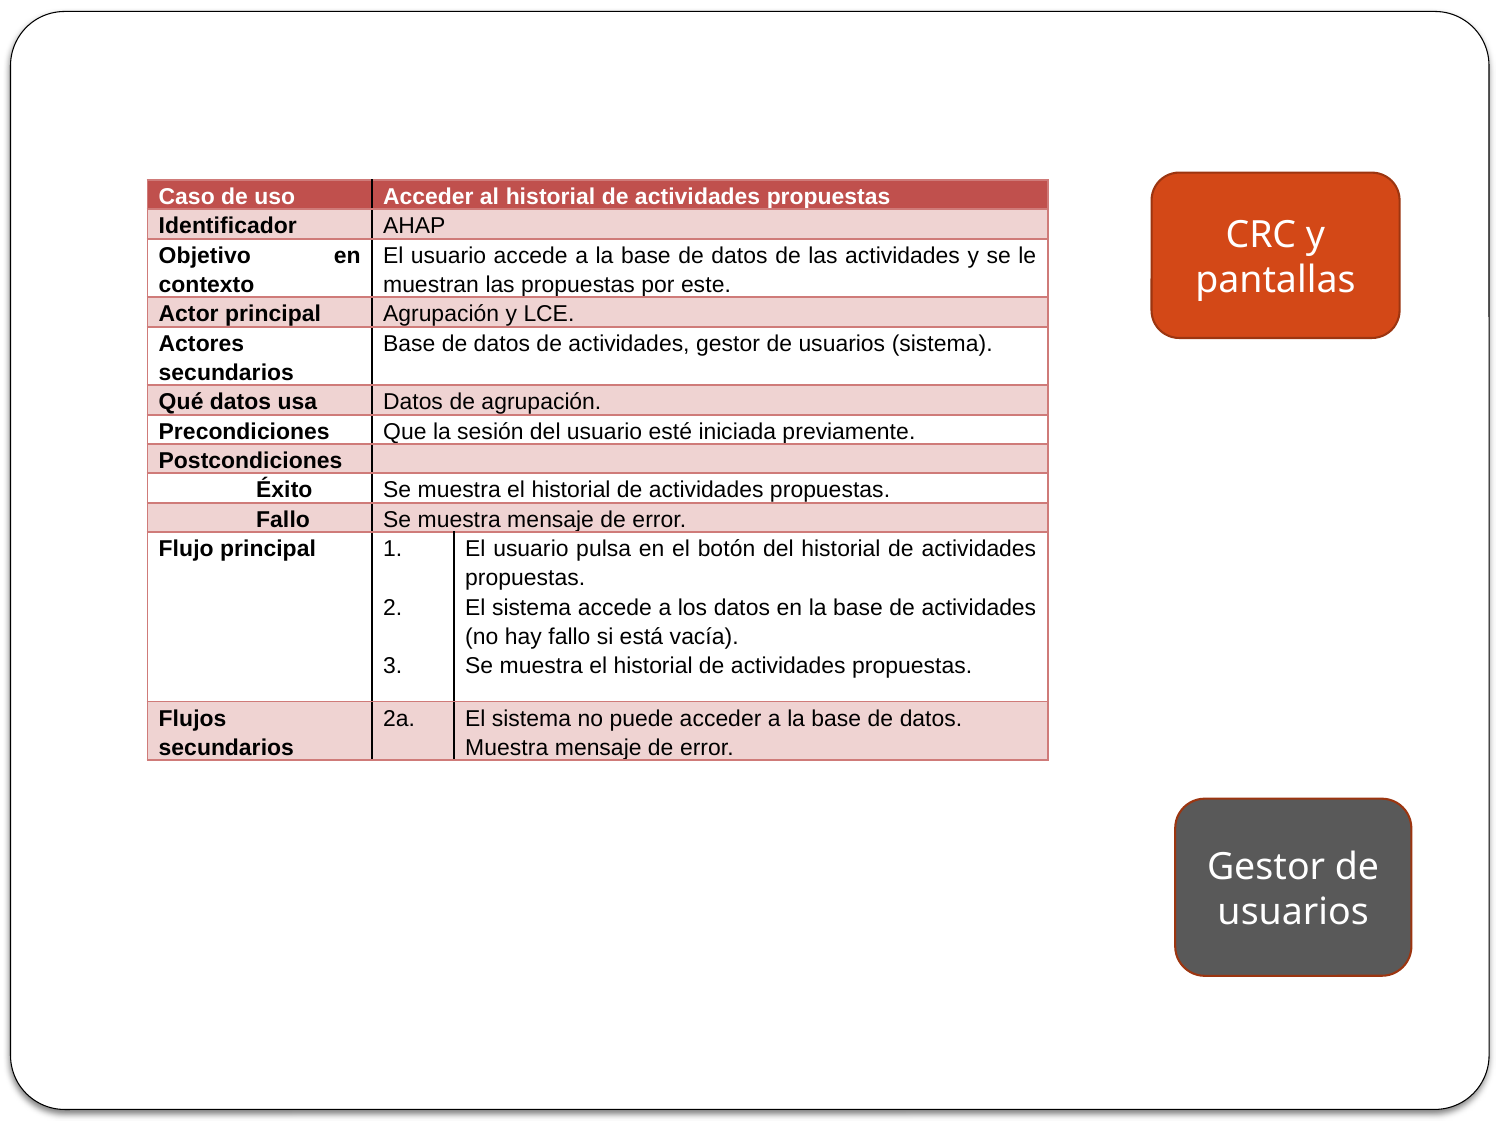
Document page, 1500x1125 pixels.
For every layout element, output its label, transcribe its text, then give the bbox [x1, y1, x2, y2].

table_cell El usuario accede a la base de datos de las actividades y se le muestran las propuestas por este. [373, 240, 1047, 296]
table_cell Flujo principal [148, 533, 371, 701]
table_cell Se muestra mensaje de error. [373, 504, 1047, 531]
table_cell 2a. [373, 702, 453, 759]
table_header Acceder al historial de actividades propuestas [373, 181, 1047, 208]
table_header Caso de uso [148, 181, 371, 208]
table_cell Flujos secundarios [148, 702, 371, 759]
table_cell Actores secundarios [148, 328, 371, 384]
table_cell El sistema no puede acceder a la base de datos. Muestra mensaje de error. [455, 702, 1047, 759]
table_cell Precondiciones [148, 416, 371, 443]
table_cell Actor principal [148, 298, 371, 326]
table_cell Que la sesión del usuario esté iniciada previamente. [373, 416, 1047, 443]
table_cell Base de datos de actividades, gestor de usuarios (sistema). [373, 328, 1047, 384]
table_cell [373, 445, 1047, 472]
table_cell Qué datos usa [148, 386, 371, 414]
text_box CRC y pantallas [1150, 171, 1401, 340]
table_cell Identificador [148, 210, 371, 238]
text_box Gestor de usuarios [1174, 797, 1413, 977]
table_cell Éxito [148, 474, 371, 502]
table_cell 1. 2. 3. [373, 533, 453, 701]
table_cell Postcondiciones [148, 445, 371, 472]
table_cell Datos de agrupación. [373, 386, 1047, 414]
table_cell Se muestra el historial de actividades propuestas. [373, 474, 1047, 502]
table_cell AHAP [373, 210, 1047, 238]
table_cell El usuario pulsa en el botón del historial de actividades propuestas. El sistema accede a los datos en la base de actividades (no hay fallo si está vacía). Se muestra el historial de actividades propuestas. [455, 533, 1047, 701]
table_cell Agrupación y LCE. [373, 298, 1047, 326]
table_cell Objetivo en contexto [148, 240, 371, 296]
table_cell Fallo [148, 504, 371, 531]
